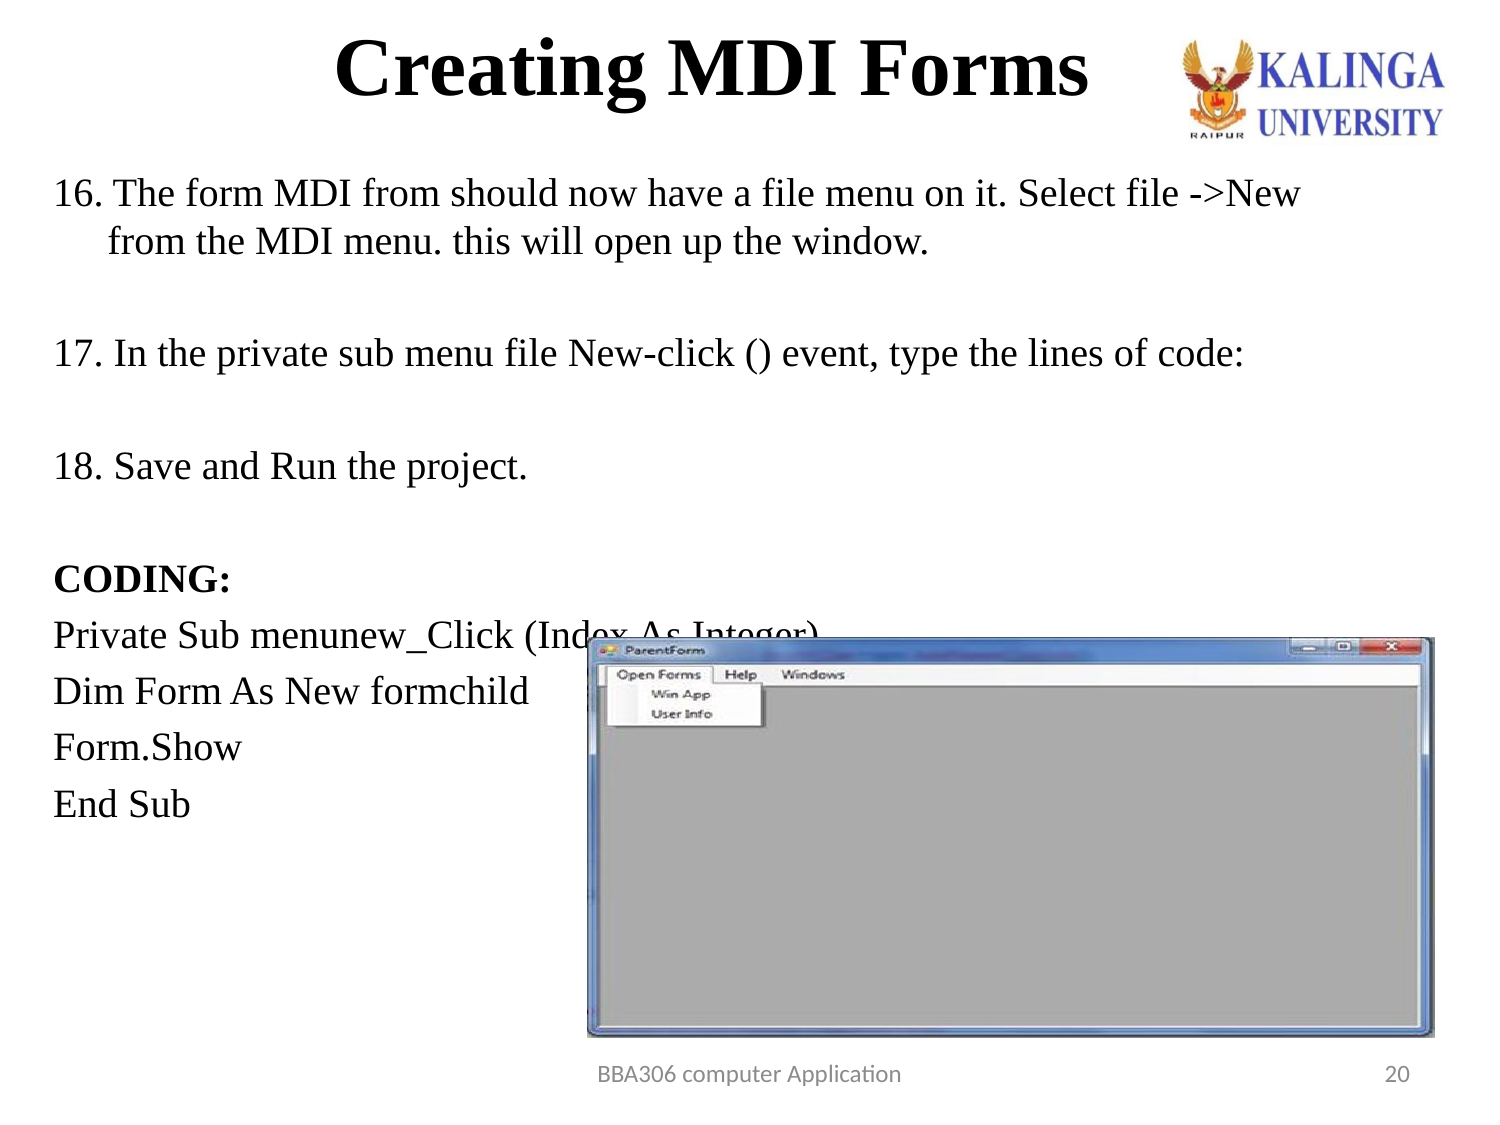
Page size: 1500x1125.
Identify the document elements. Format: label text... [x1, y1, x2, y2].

picture [1174, 37, 1455, 151]
title Creating MDI Forms [37, 0, 1388, 125]
footer BBA306 computer Application [512, 1042, 988, 1103]
slide_number 20 [1074, 1046, 1425, 1103]
picture [587, 637, 1435, 1038]
list 16. The form MDI from should now have a file menu on it. Select file ->New from the MDI menu. this will open up the window. 17. In the private sub menu file New-click () event, type the lines of code: 18. Save and Run the project. CODING: Private Sub menunew_Click (Index As Integer) Dim Form As New formchild Form.Show End Sub [38, 158, 1389, 1025]
